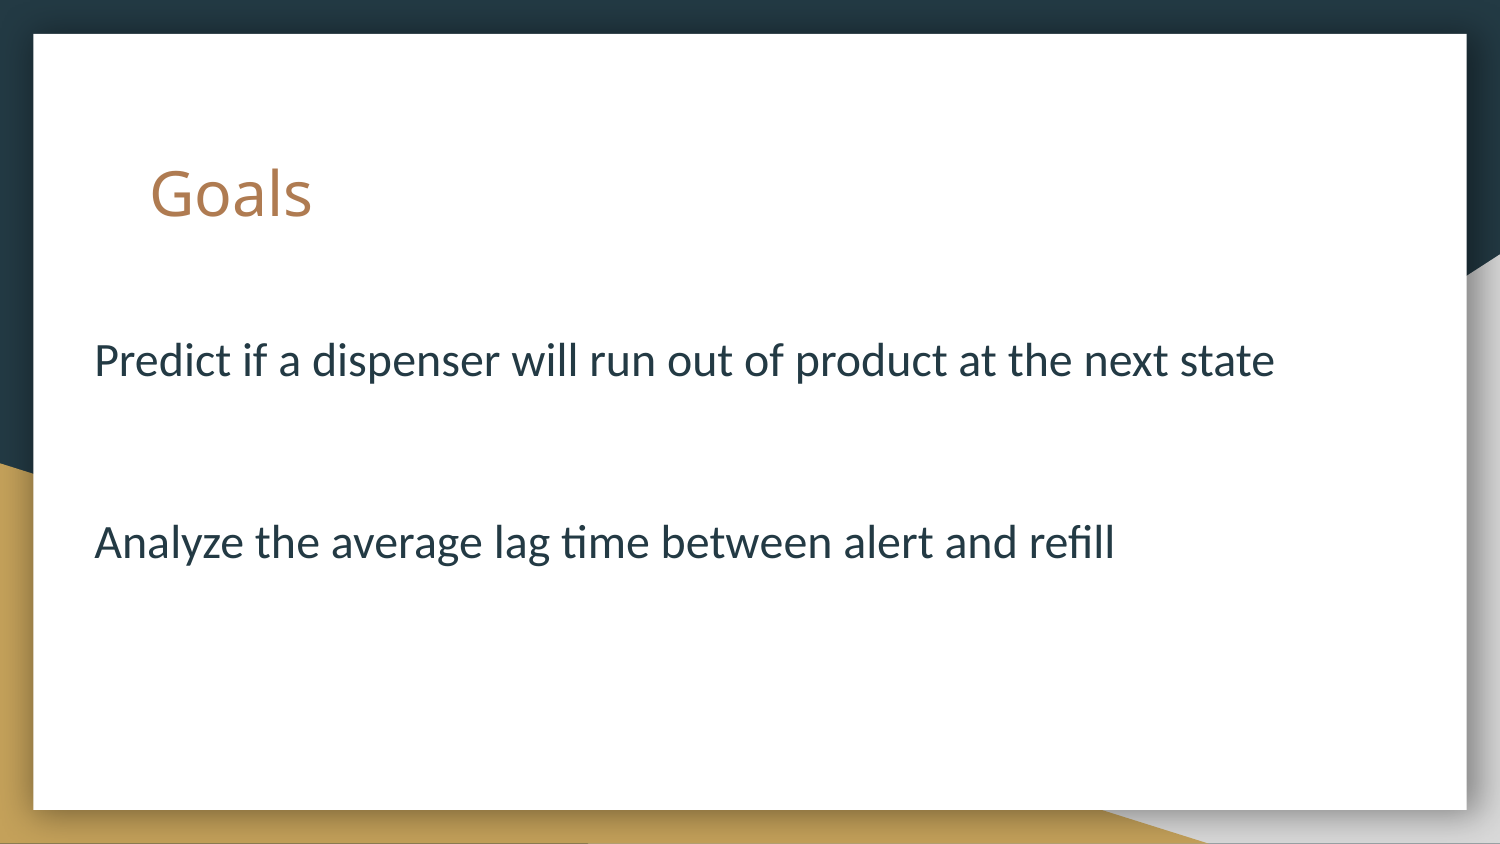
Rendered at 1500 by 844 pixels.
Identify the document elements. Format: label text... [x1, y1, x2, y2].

title Goals [134, 138, 1366, 219]
list Predict if a dispenser will run out of product at the next state Analyze the average lag time between alert and refill [79, 219, 1426, 798]
